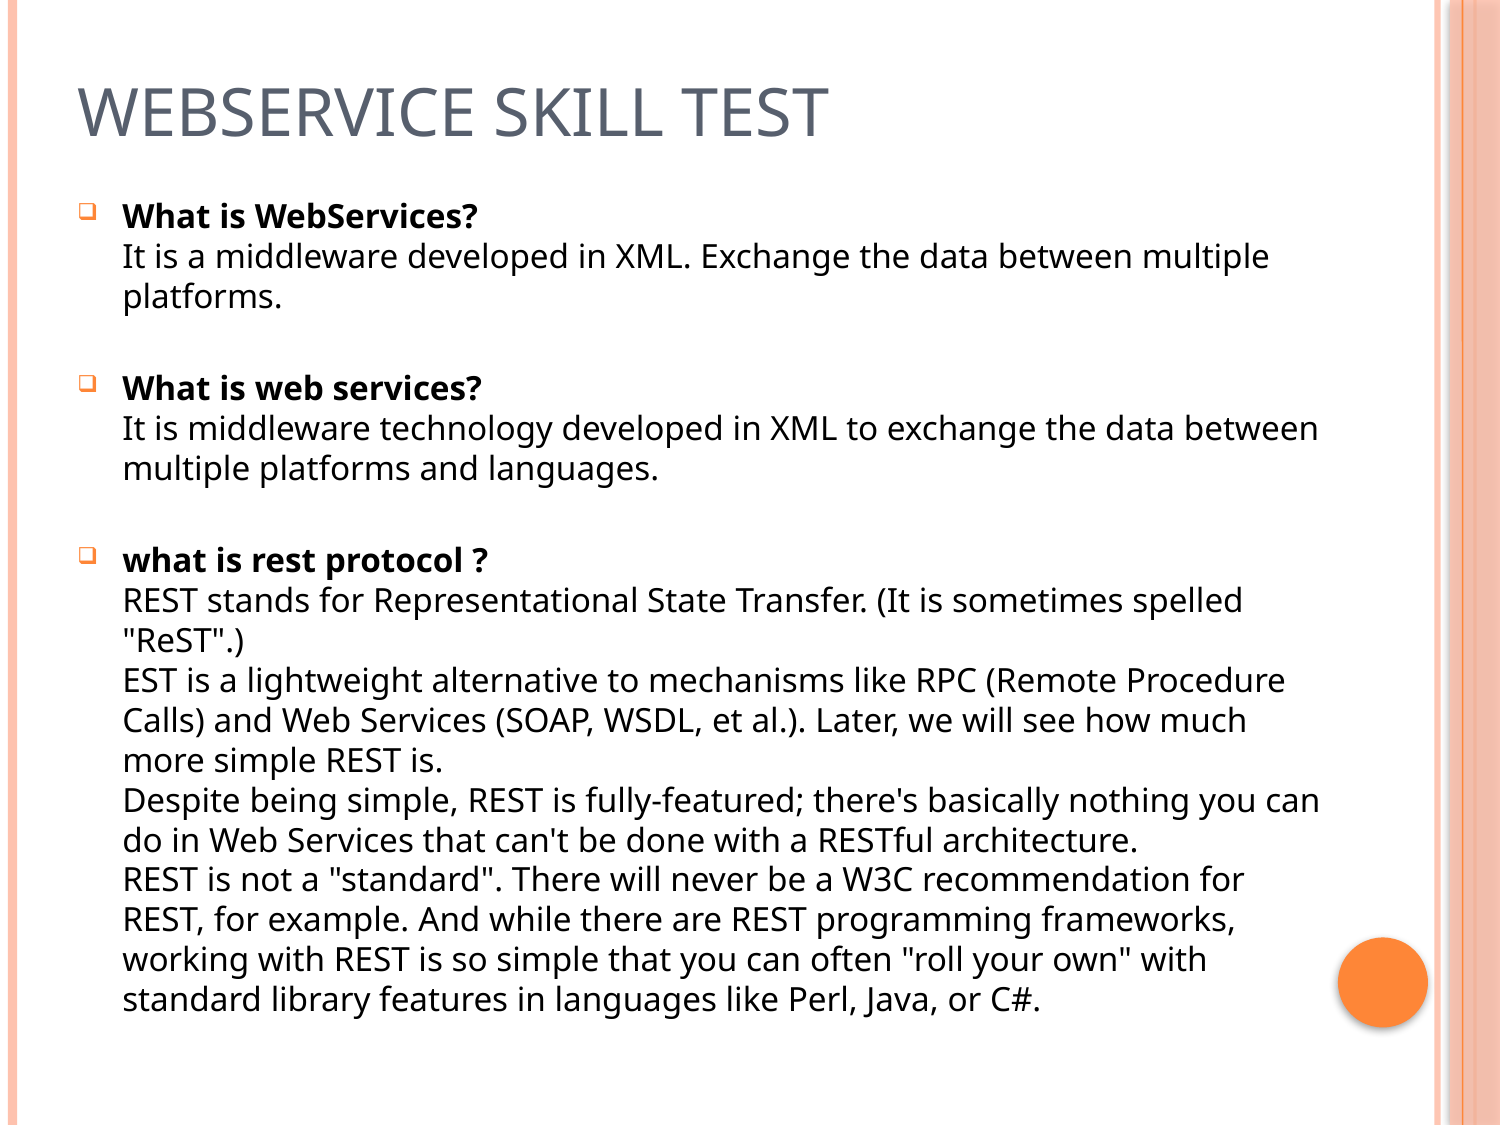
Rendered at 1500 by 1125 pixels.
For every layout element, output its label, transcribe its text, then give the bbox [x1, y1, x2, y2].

list What is WebServices? It is a middleware developed in XML. Exchange the data between multiple platforms. What is web services? It is middleware technology developed in XML to exchange the data between multiple platforms and languages. what is rest protocol ? REST stands for Representational State Transfer. (It is sometimes spelled "ReST".) EST is a lightweight alternative to mechanisms like RPC (Remote Procedure Calls) and Web Services (SOAP, WSDL, et al.). Later, we will see how much more simple REST is. Despite being simple, REST is fully-featured; there's basically nothing you can do in Web Services that can't be done with a RESTful architecture. REST is not a "standard". There will never be a W3C recommendation for REST, for example. And while there are REST programming frameworks, working with REST is so simple that you can often "roll your own" with standard library features in languages like Perl, Java, or C#. [62, 187, 1338, 1125]
title WebService Skill Test [62, 37, 1263, 158]
